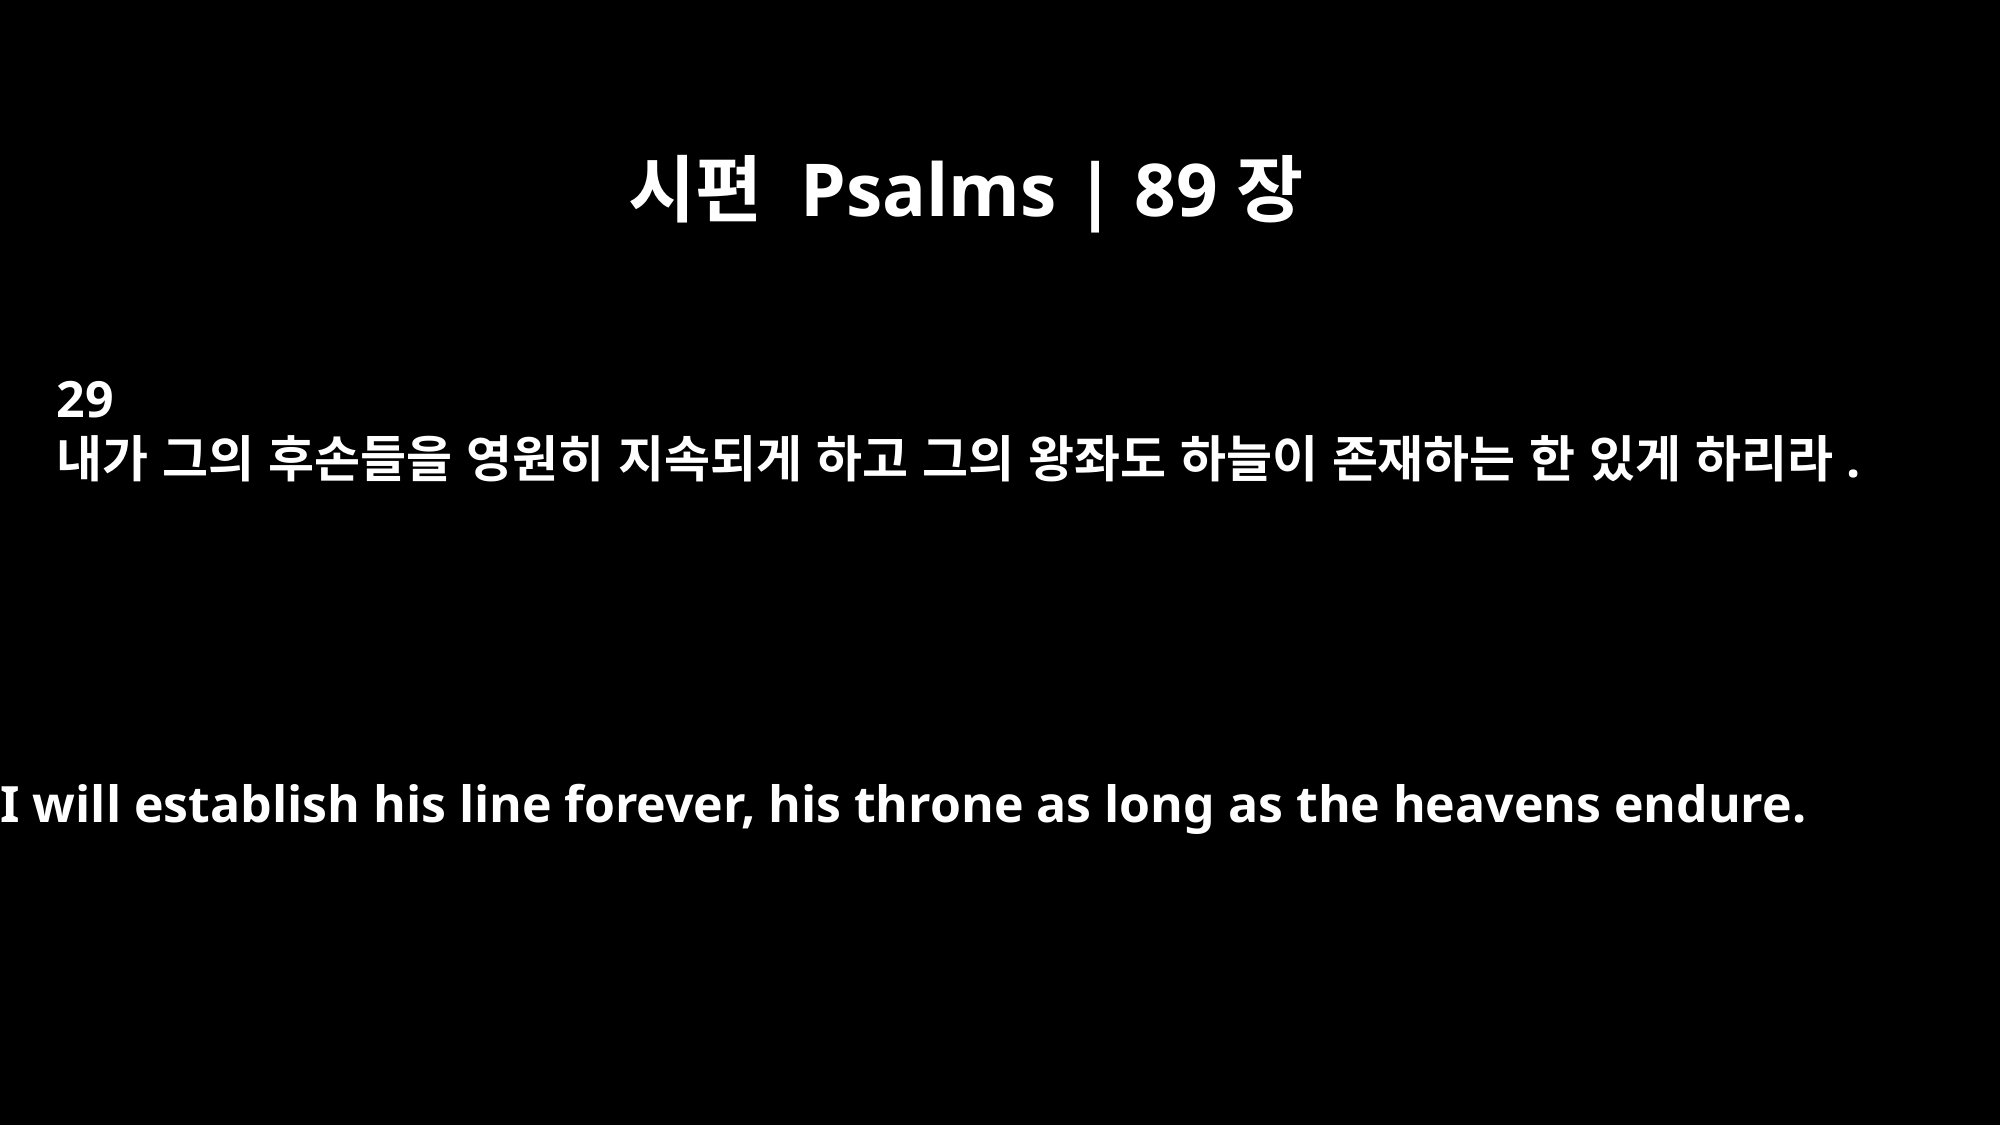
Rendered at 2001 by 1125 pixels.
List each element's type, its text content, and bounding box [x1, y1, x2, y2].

text_box 시편 Psalms | 89장 [613, 136, 1319, 239]
text_box I will establish his line forever, his throne as long as the heavens endure. [0, 764, 1822, 840]
text_box 29 내가 그의 후손들을 영원히 지속되게 하고 그의 왕좌도 하늘이 존재하는 한 있게 하리라. [41, 359, 1876, 495]
